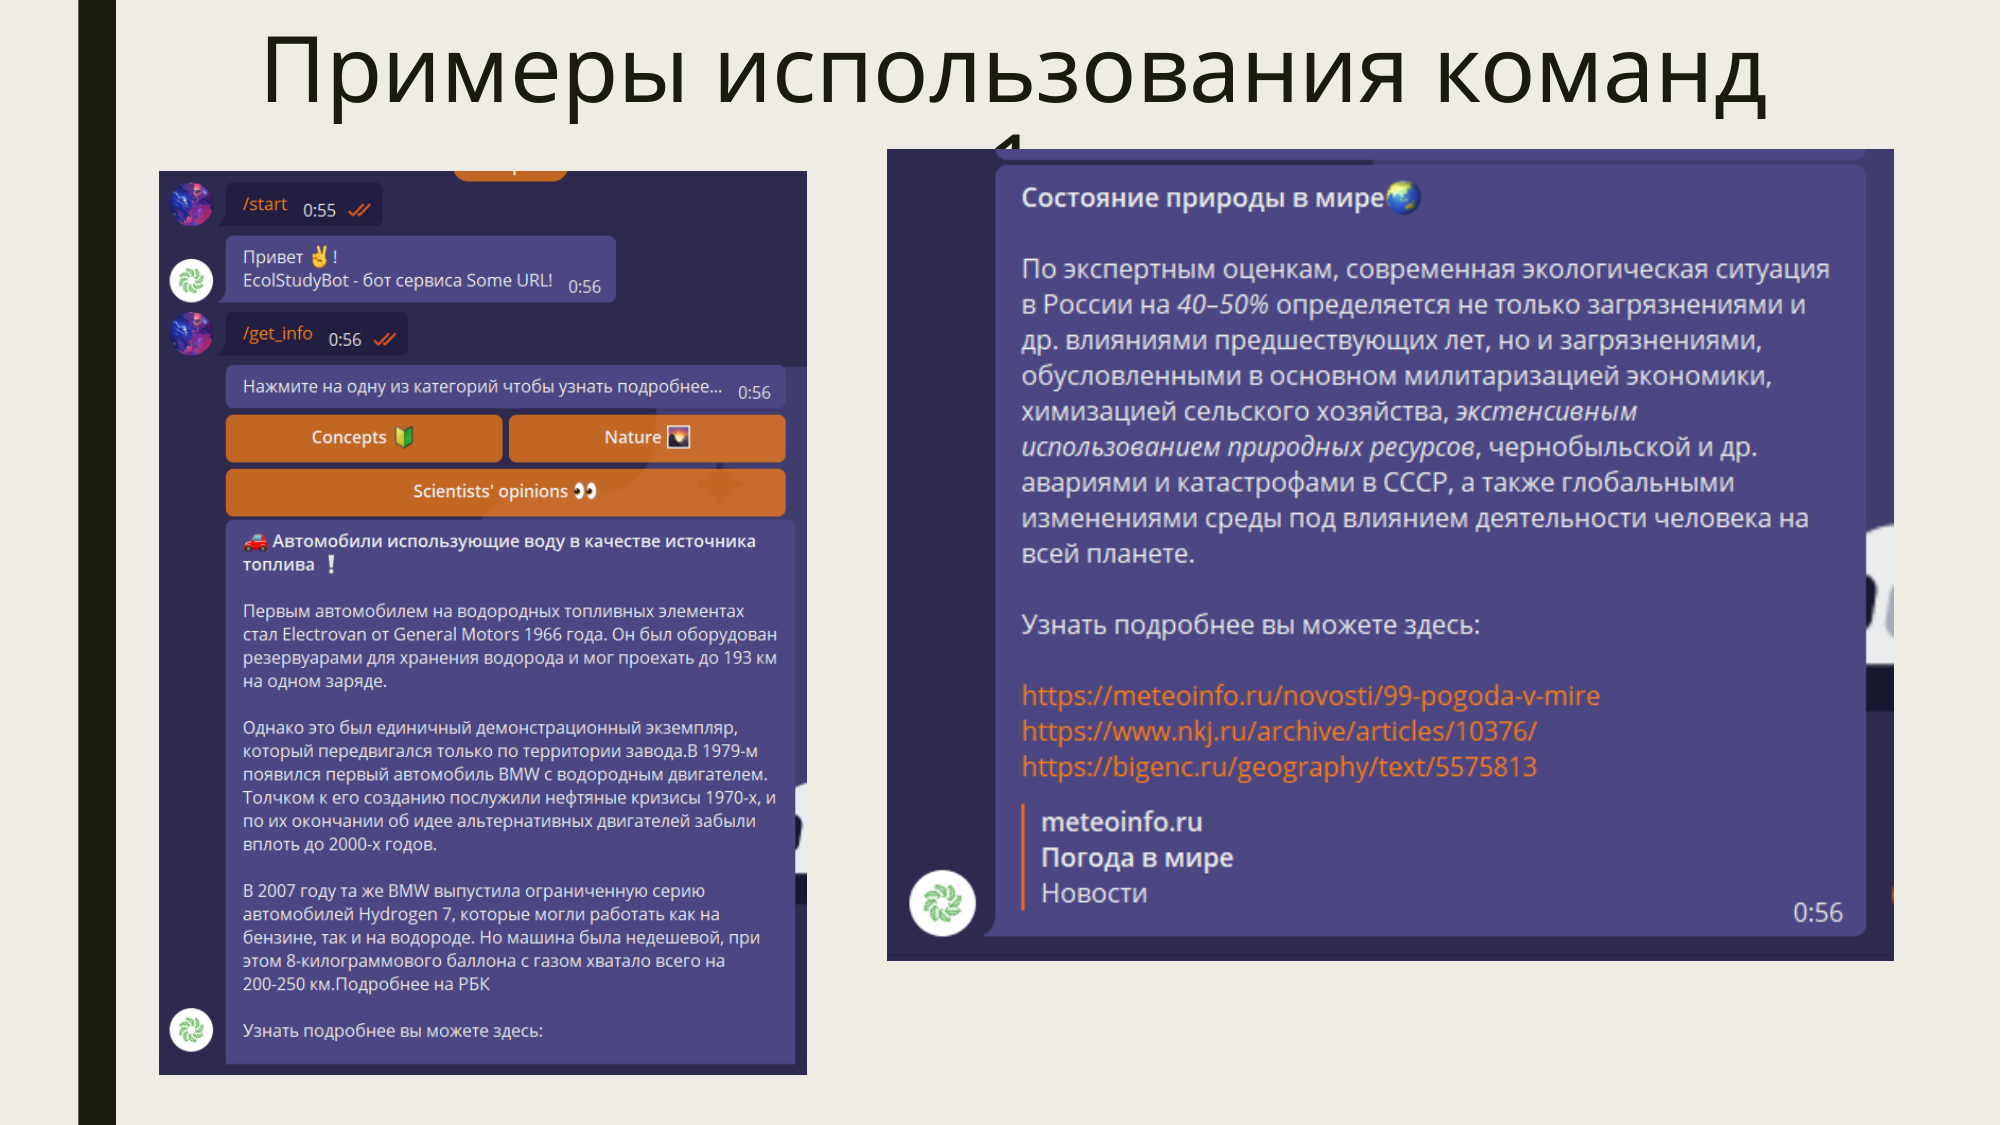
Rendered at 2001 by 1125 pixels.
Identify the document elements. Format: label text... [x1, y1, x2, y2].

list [159, 171, 807, 1075]
picture [887, 149, 1894, 961]
title Примеры использования команд 1 [226, 16, 1802, 150]
